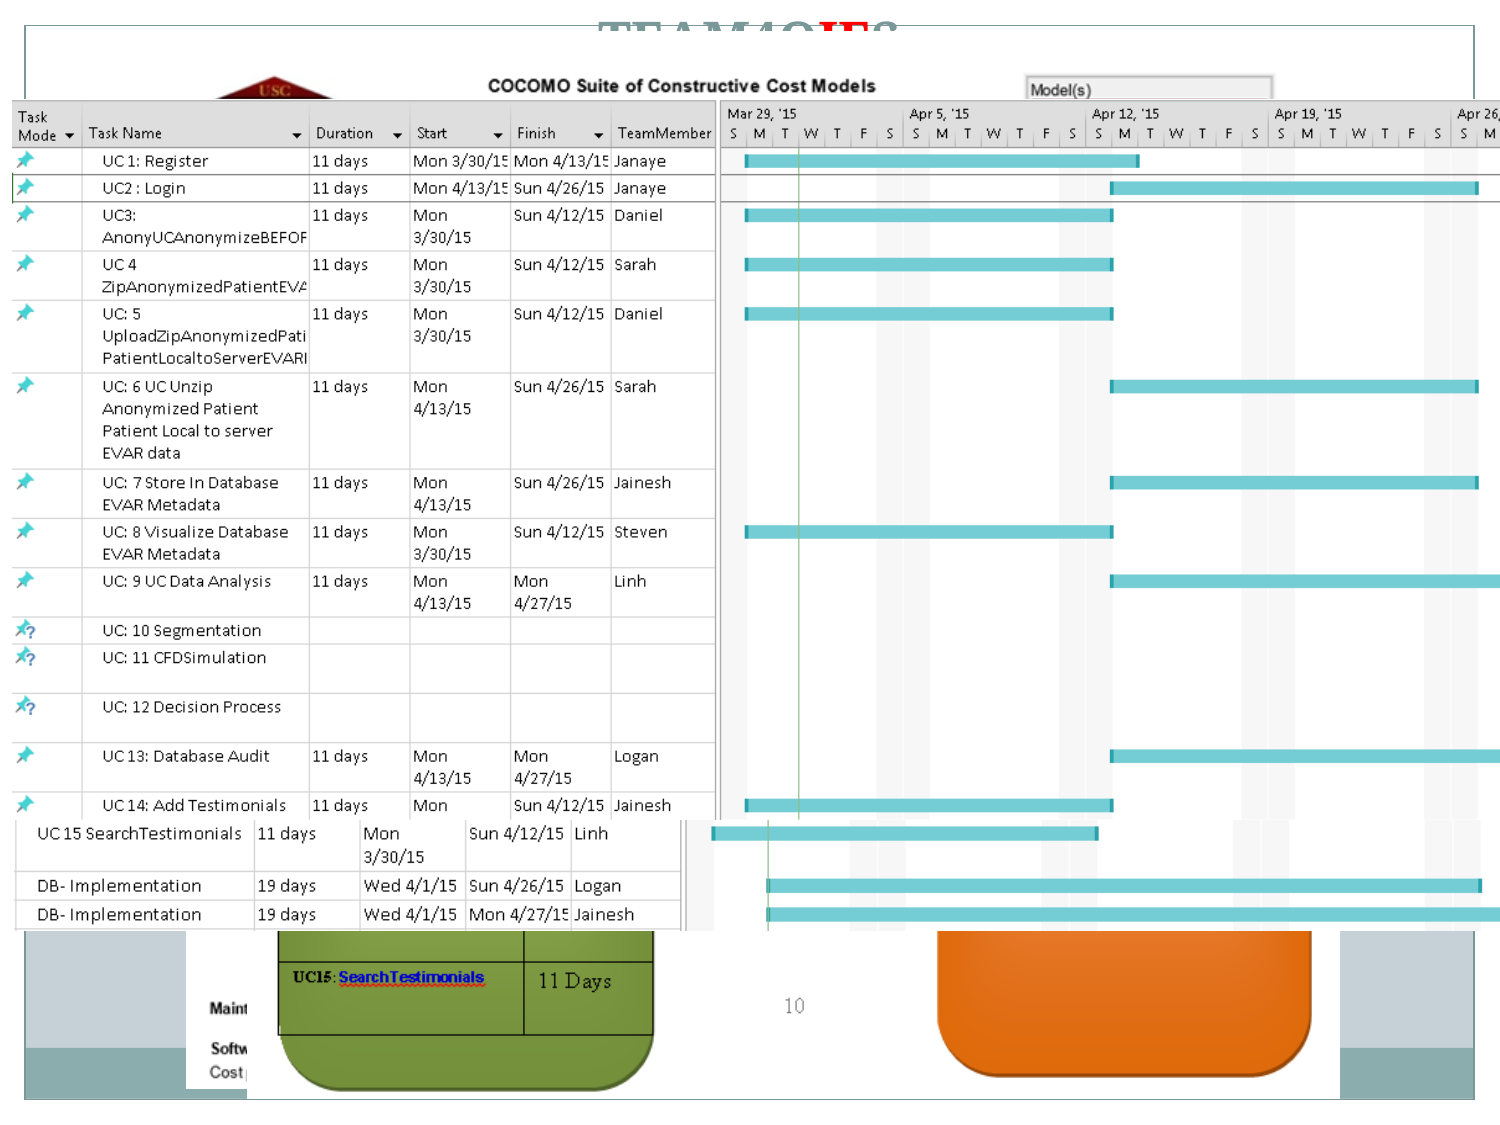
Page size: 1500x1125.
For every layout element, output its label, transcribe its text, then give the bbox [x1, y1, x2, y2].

title TEAM4OIES Online International EVAR System (ANONYMIZED Long Term Follow up EVAR Database) Software Project Management Plan [50, 0, 1450, 96]
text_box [12, 99, 1500, 931]
picture [186, 931, 1340, 1099]
picture [186, 31, 1313, 99]
